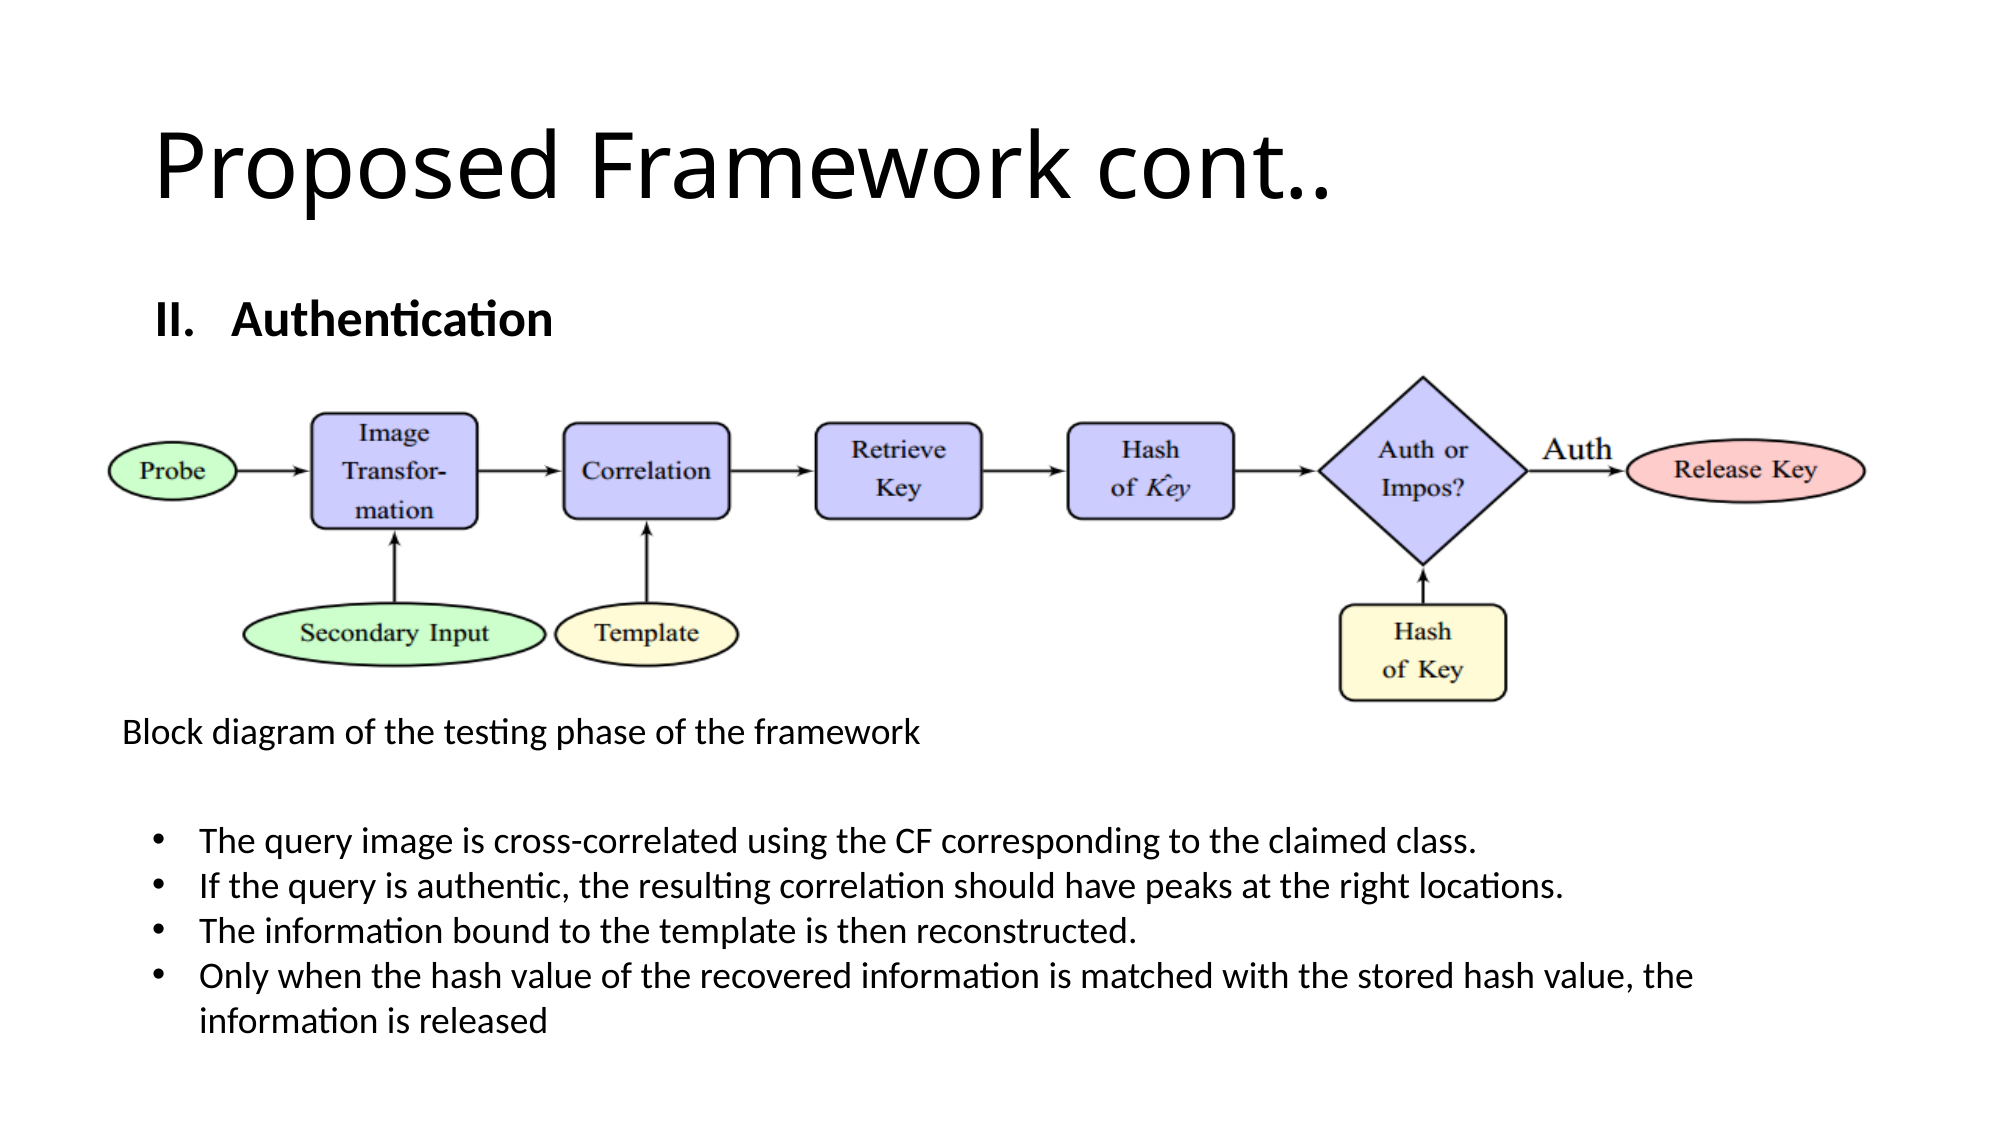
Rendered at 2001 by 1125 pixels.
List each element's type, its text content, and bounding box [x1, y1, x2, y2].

text_box The query image is cross-correlated using the CF corresponding to the claimed class. If the query is authentic, the resulting correlation should have peaks at the right locations. The information bound to the template is then reconstructed. Only when the hash value of the recovered information is matched with the stored hash value, the information is released [137, 808, 1722, 1048]
text_box II. Authentication [139, 277, 570, 355]
title Proposed Framework cont.. [137, 59, 1863, 278]
picture [102, 365, 1897, 720]
text_box Block diagram of the testing phase of the framework [107, 720, 937, 760]
